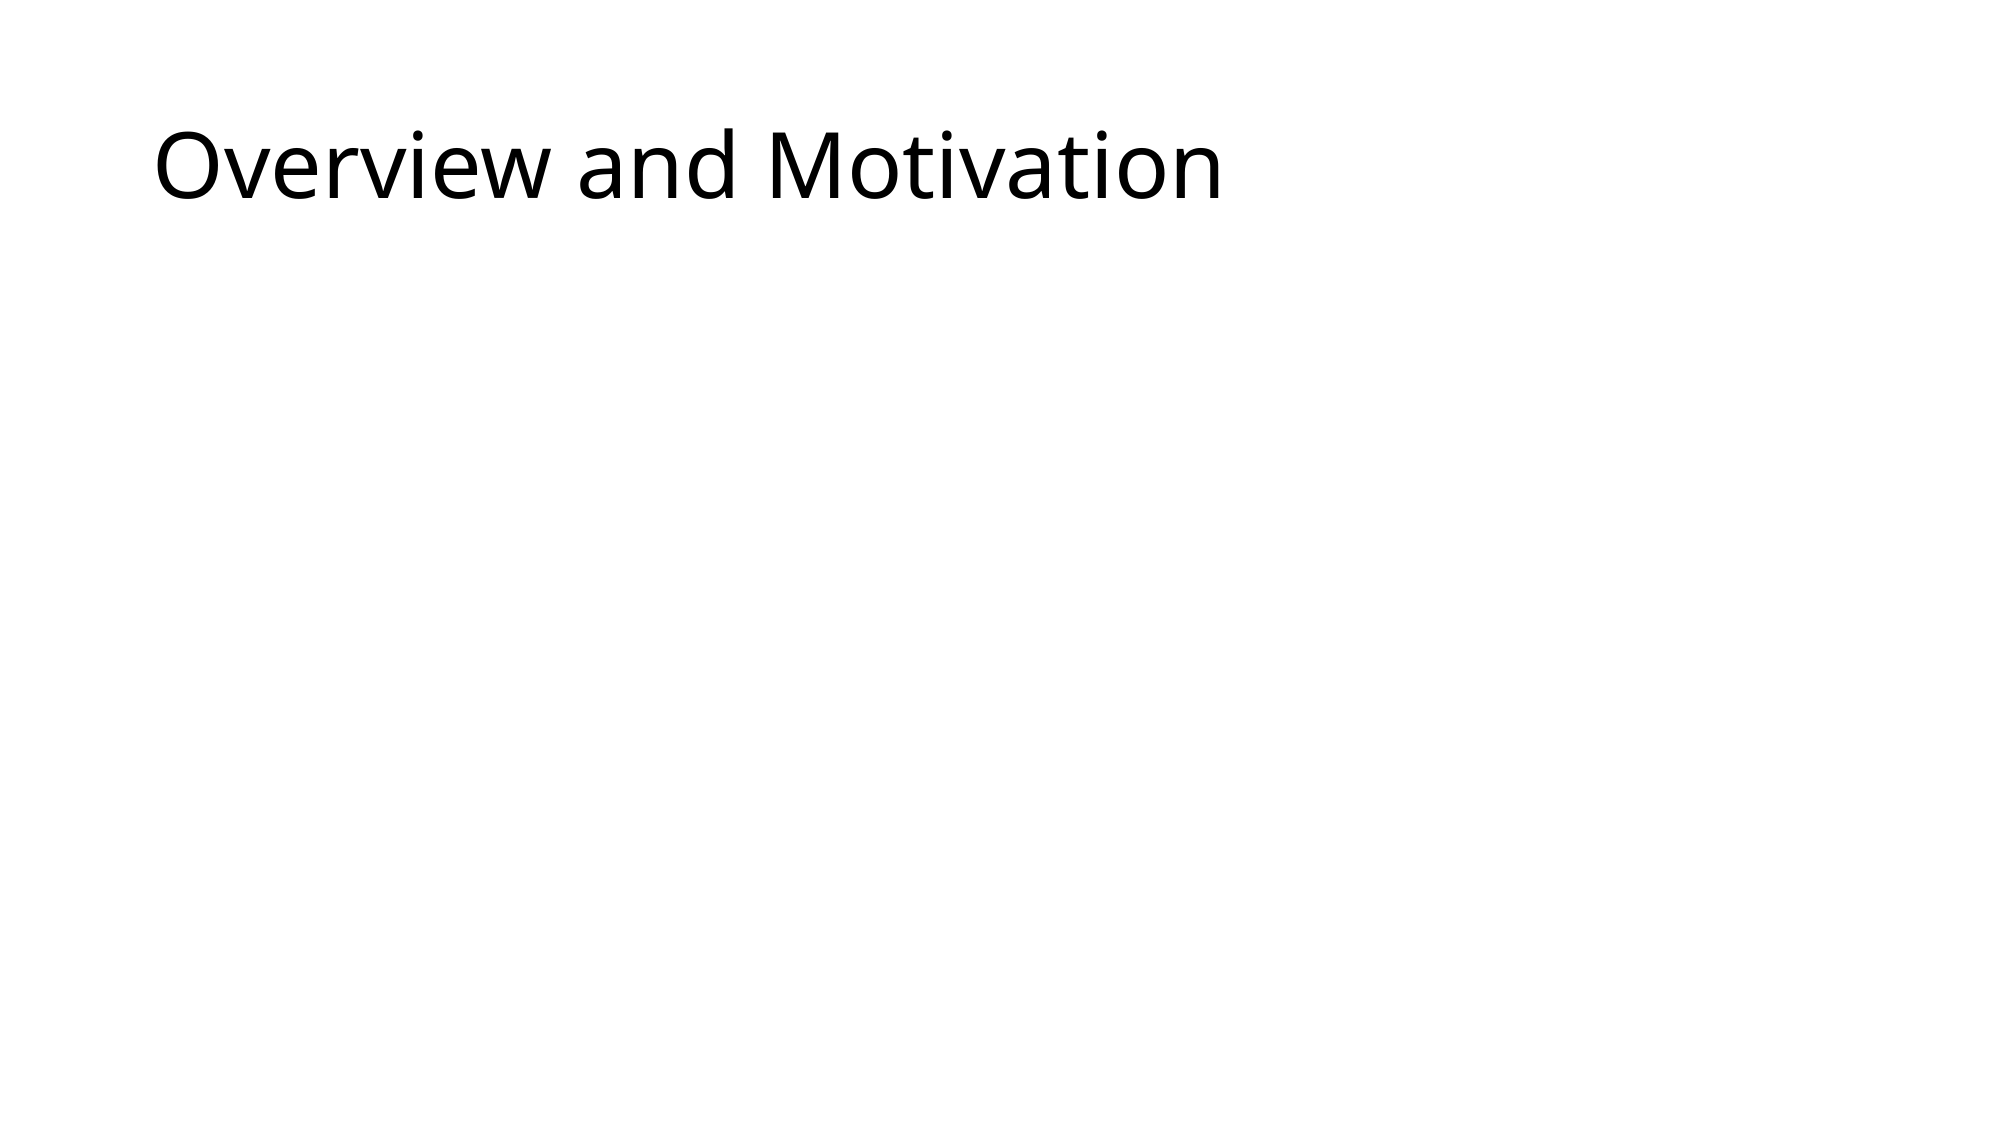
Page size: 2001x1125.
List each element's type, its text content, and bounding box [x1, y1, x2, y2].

title Overview and Motivation [137, 59, 1863, 278]
